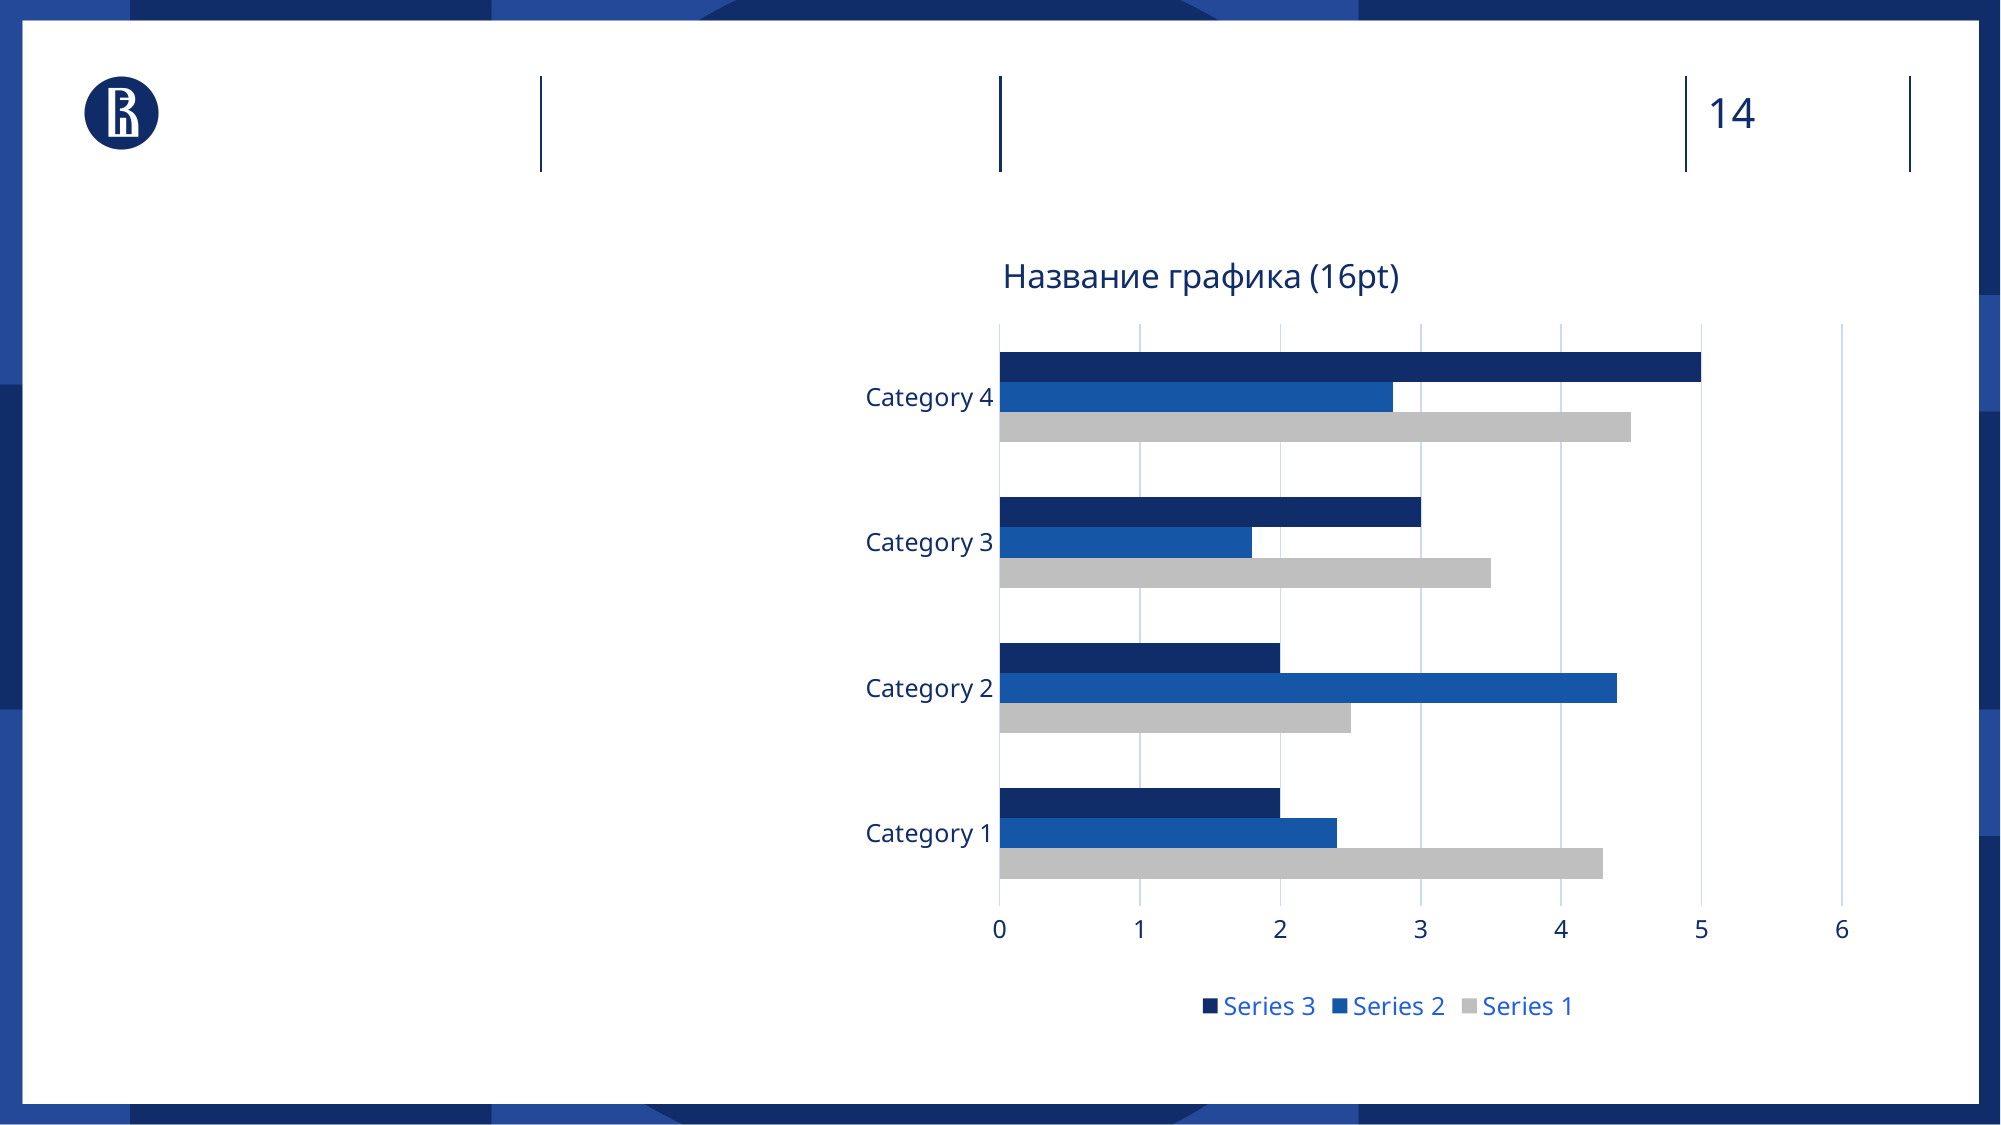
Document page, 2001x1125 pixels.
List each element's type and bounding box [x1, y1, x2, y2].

chart [857, 237, 1921, 1030]
picture [0, 0, 2001, 1125]
